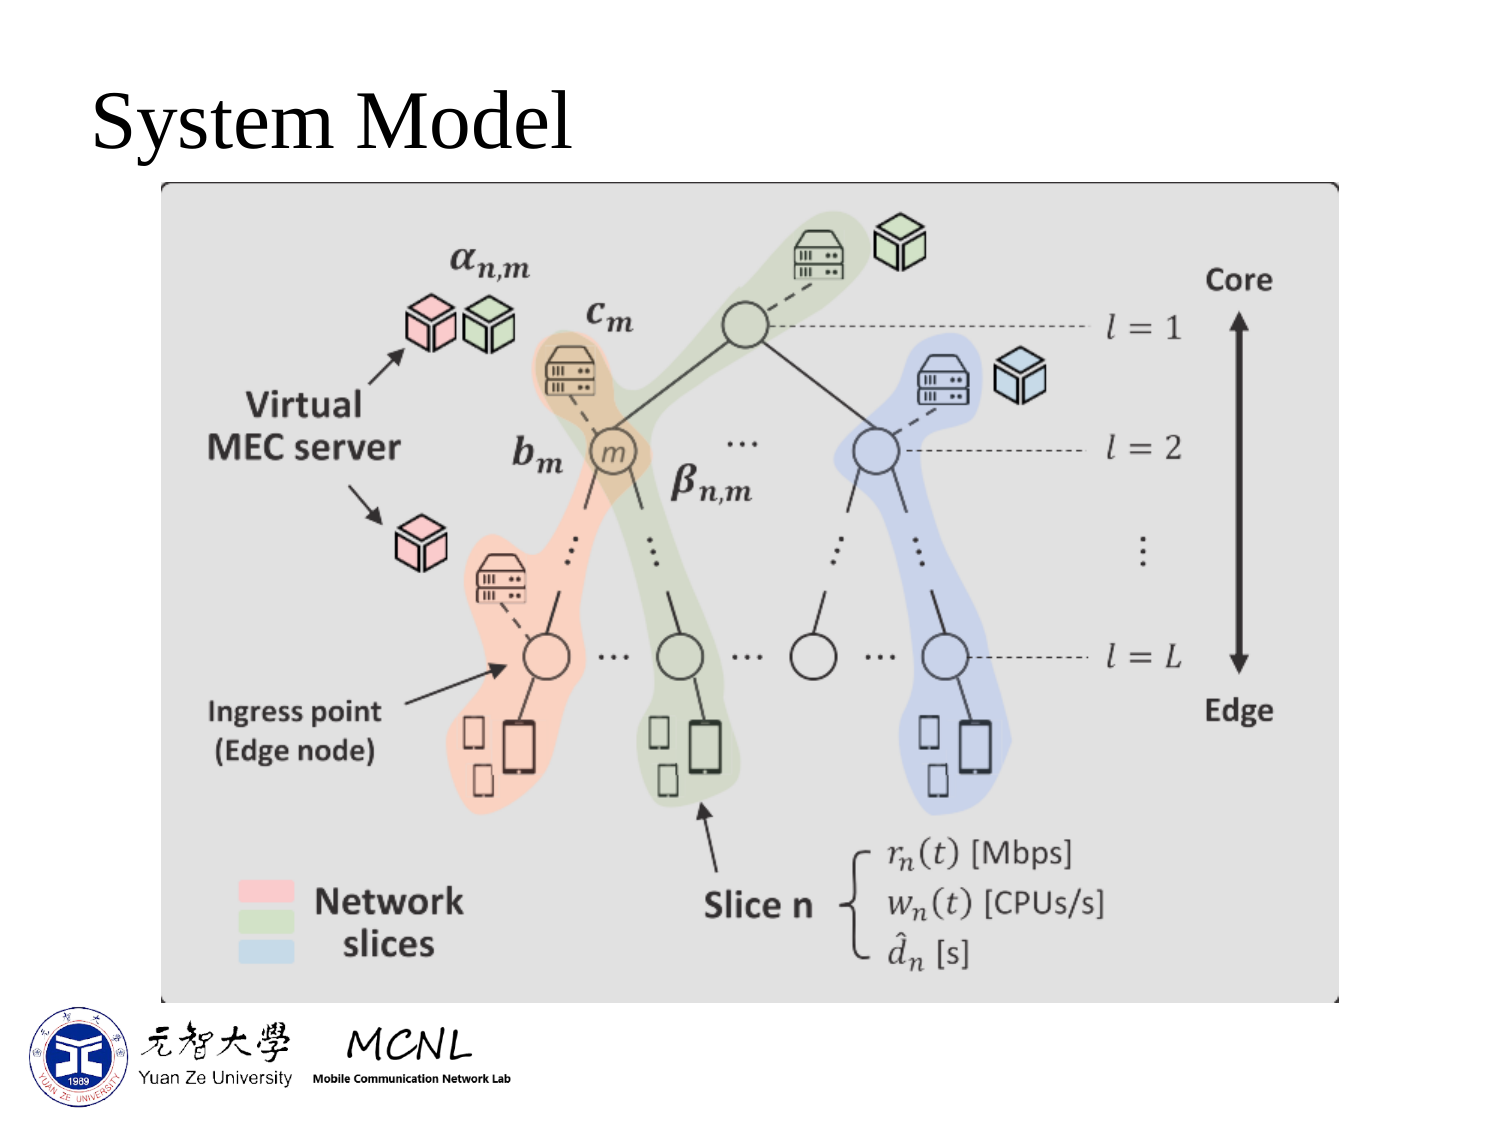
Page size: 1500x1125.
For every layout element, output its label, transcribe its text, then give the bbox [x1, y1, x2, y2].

picture [17, 996, 526, 1118]
title System Model [75, 45, 1425, 185]
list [161, 182, 1339, 1004]
